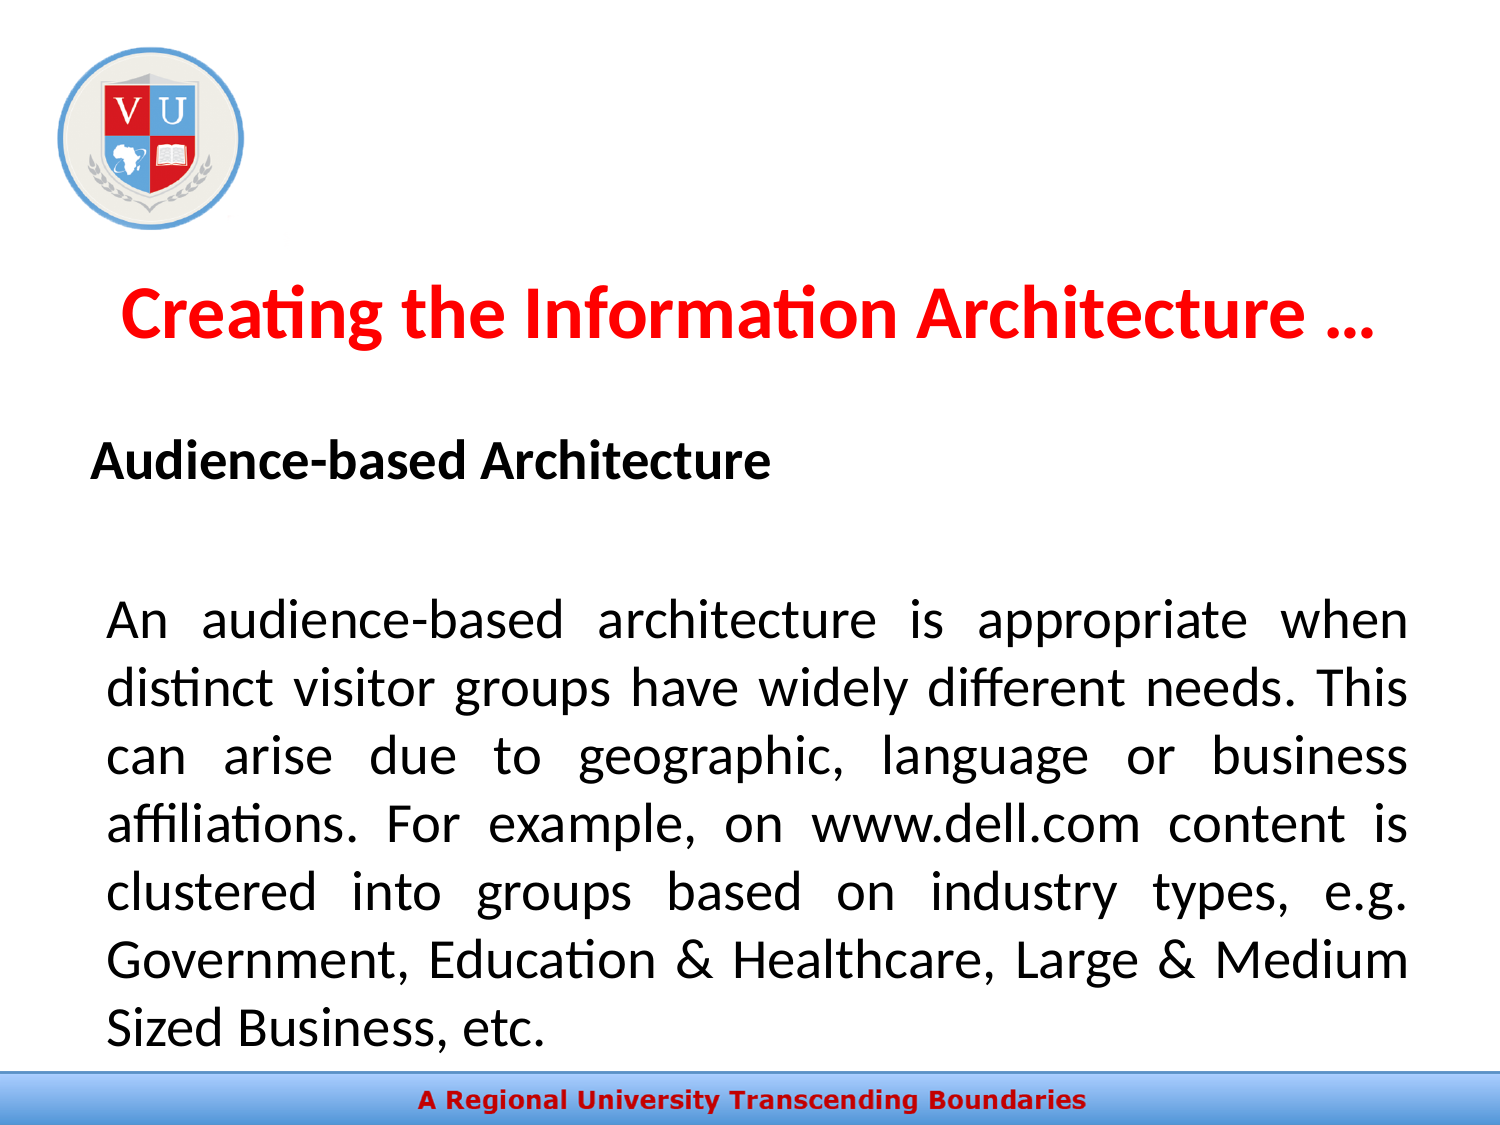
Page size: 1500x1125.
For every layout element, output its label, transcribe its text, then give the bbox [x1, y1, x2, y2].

picture [0, 0, 1500, 1125]
list Audience-based Architecture An audience-based architecture is appropriate when distinct visitor groups have widely different needs. This can arise due to geographic, language or business affiliations. For example, on www.dell.com content is clustered into groups based on industry types, e.g. Government, Education & Healthcare, Large & Medium Sized Business, etc. [75, 415, 1425, 1067]
title Creating the Information Architecture … [75, 214, 1425, 403]
